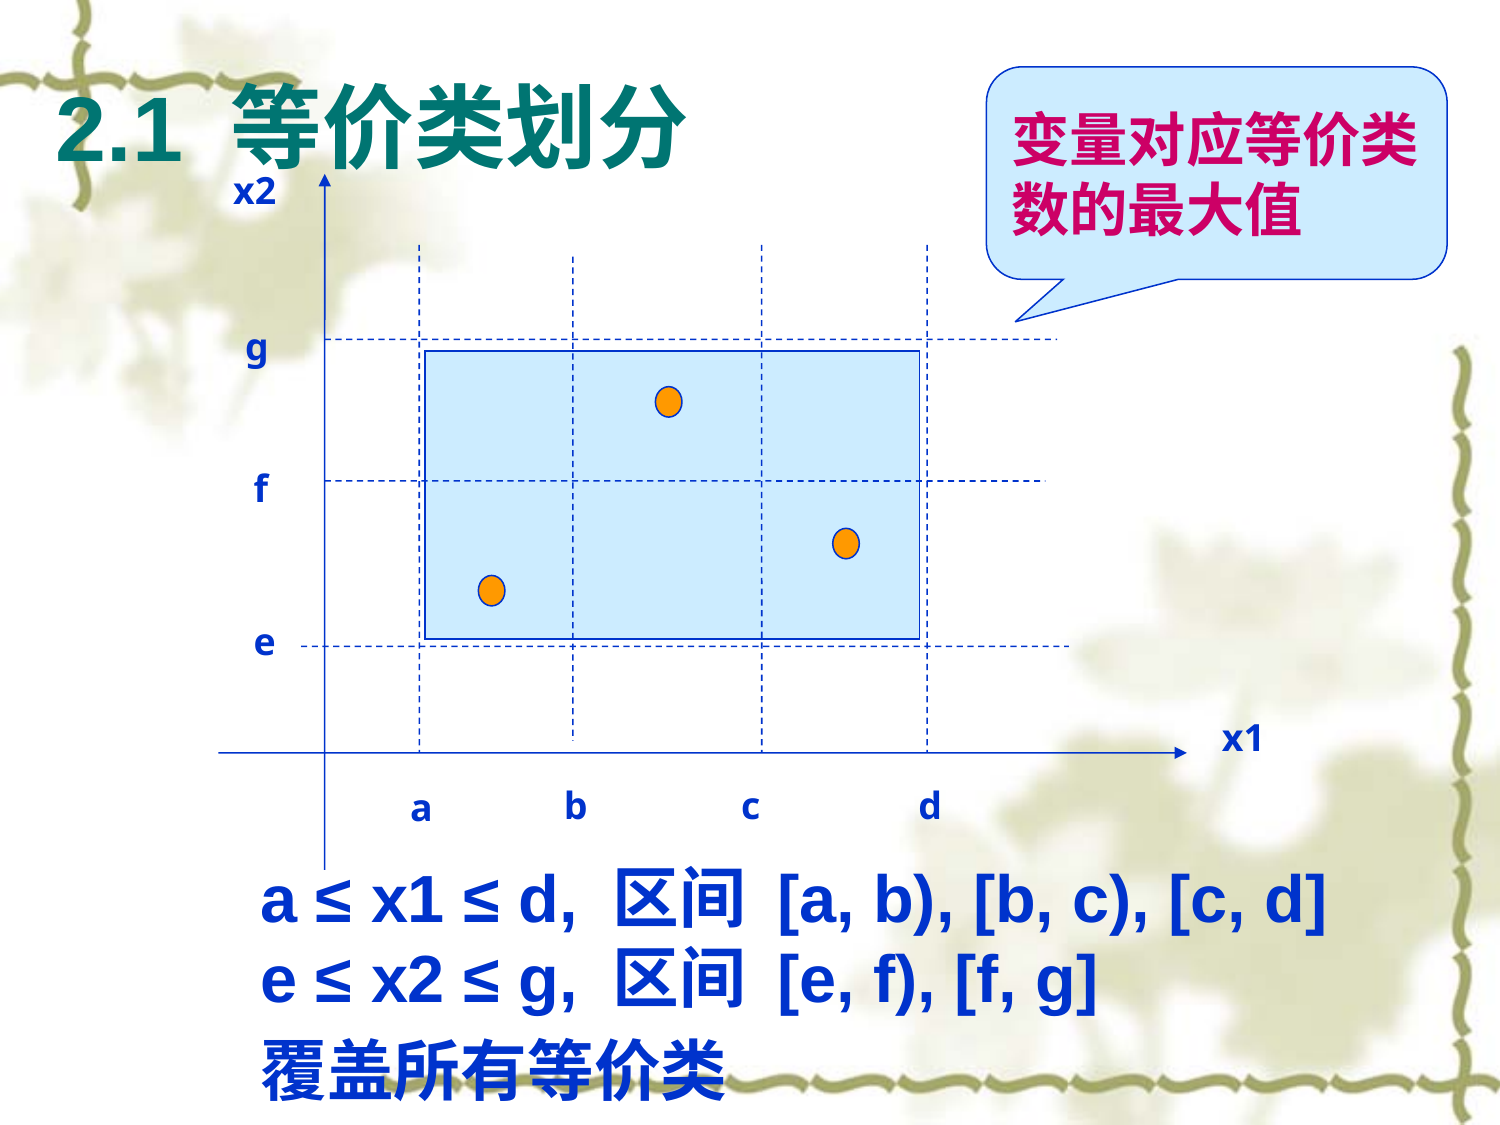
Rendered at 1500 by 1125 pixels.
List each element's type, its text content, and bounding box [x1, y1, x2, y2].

text_box [424, 351, 920, 639]
text_box a [395, 776, 506, 836]
text_box x1 [1207, 706, 1317, 767]
list a ≤ x1 ≤ d, 区间 [a, b), [b, c), [c, d] e ≤ x2 ≤ g, 区间 [e, f), [f, g] 覆盖所有等价类 [245, 847, 1353, 979]
text_box d [903, 775, 1014, 835]
title 2.1 等价类划分 [40, 30, 1443, 219]
text_box g [230, 315, 340, 376]
text_box b [549, 775, 659, 835]
text_box [928, 746, 1187, 760]
text_box c [726, 775, 836, 835]
text_box f [238, 457, 349, 518]
text_box 变量对应等价类 数的最大值 [986, 66, 1448, 322]
picture [0, 0, 1500, 1125]
text_box [478, 575, 505, 606]
text_box [655, 386, 682, 418]
text_box e [238, 610, 349, 671]
text_box [832, 528, 860, 559]
